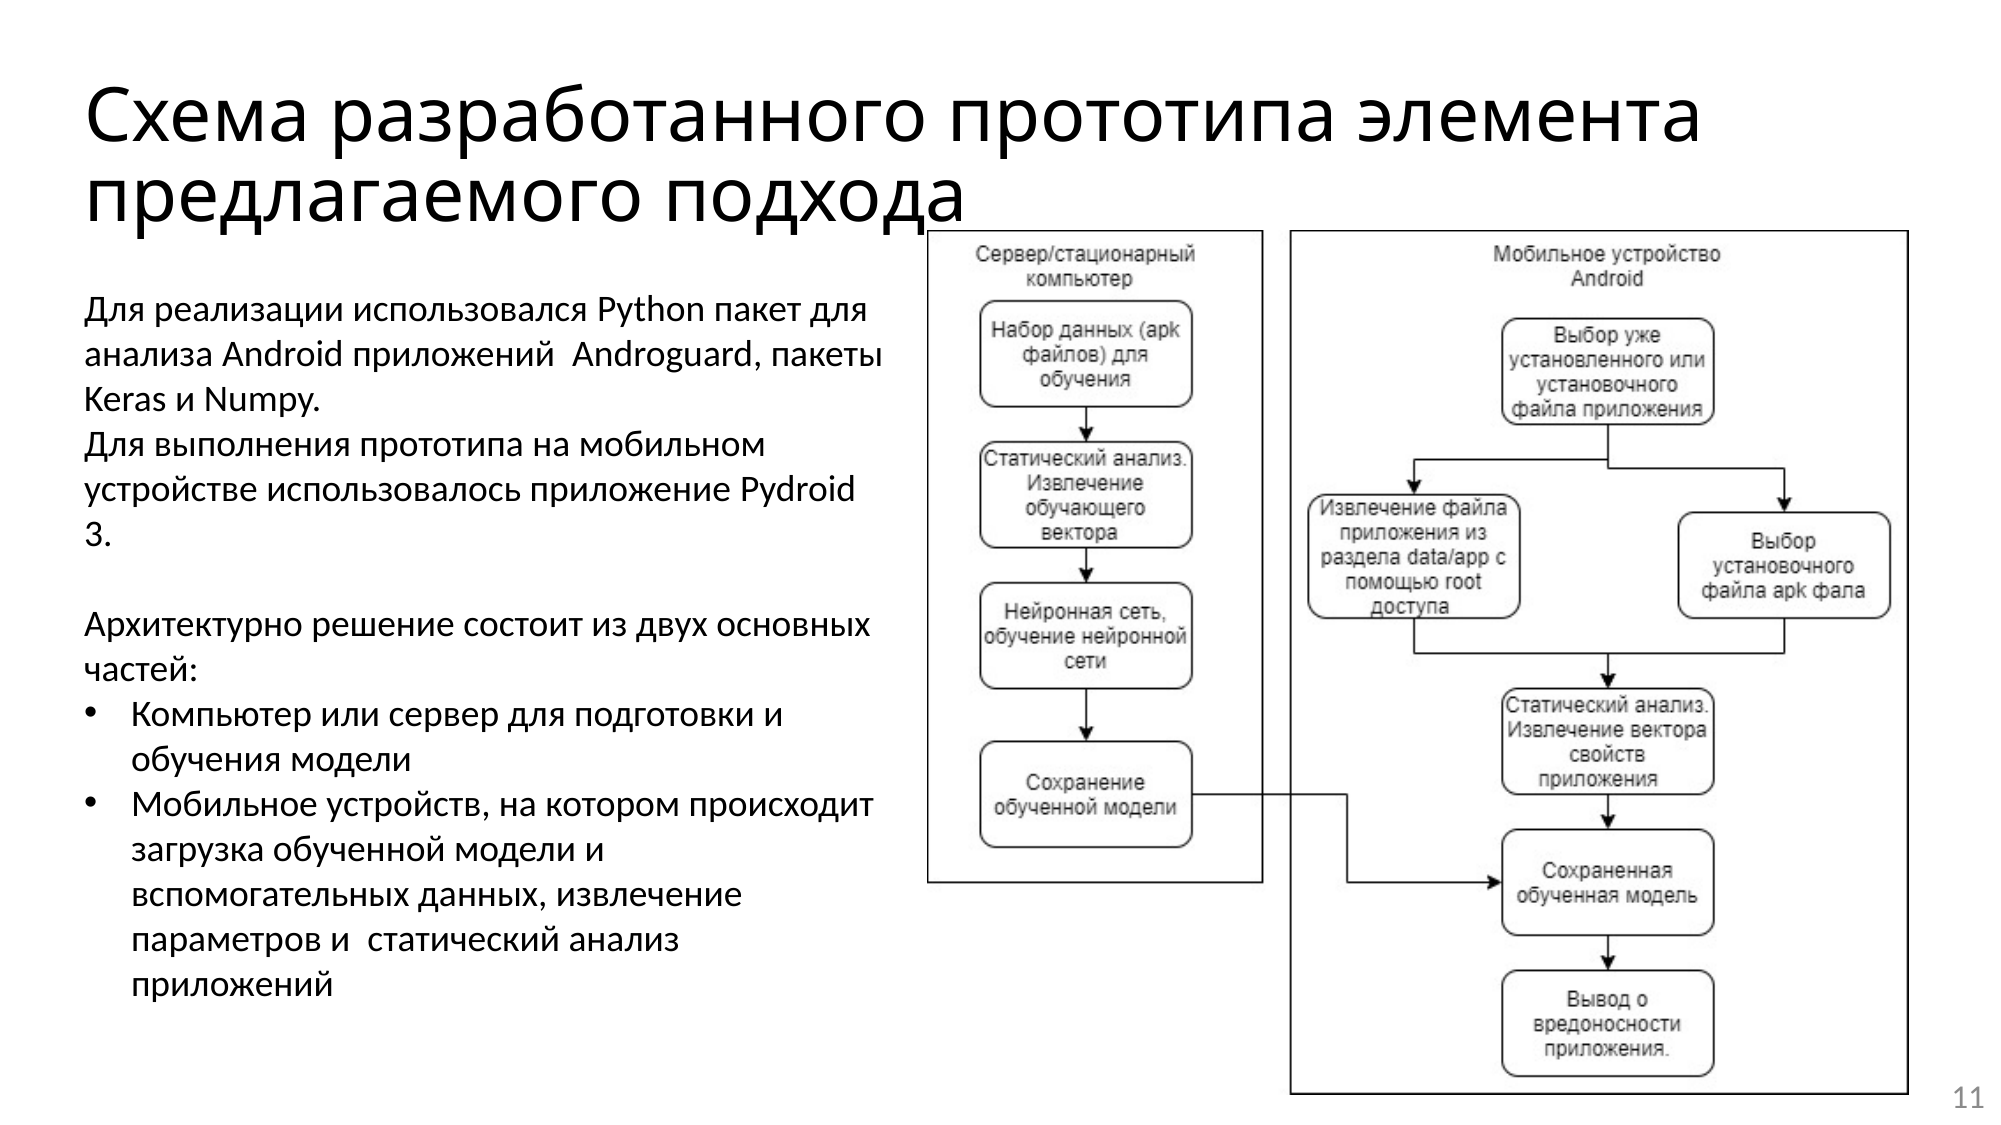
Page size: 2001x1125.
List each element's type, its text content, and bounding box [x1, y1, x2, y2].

text_box Для реализации использовался Python пакет для анализа Android приложений Androguard, пакеты Keras и Numpy. Для выполнения прототипа на мобильном устройстве использовалось приложение Pydroid 3. Архитектурно решение состоит из двух основных частей: Компьютер или сервер для подготовки и обучения модели Мобильное устройств, на котором происходит загрузка обученной модели и вспомогательных данных, извлечение параметров и статический анализ приложений [69, 276, 906, 1012]
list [927, 230, 1909, 1095]
title Схема разработанного прототипа элемента предлагаемого подхода [69, 48, 1931, 266]
slide_number 11 [1550, 1065, 2000, 1125]
